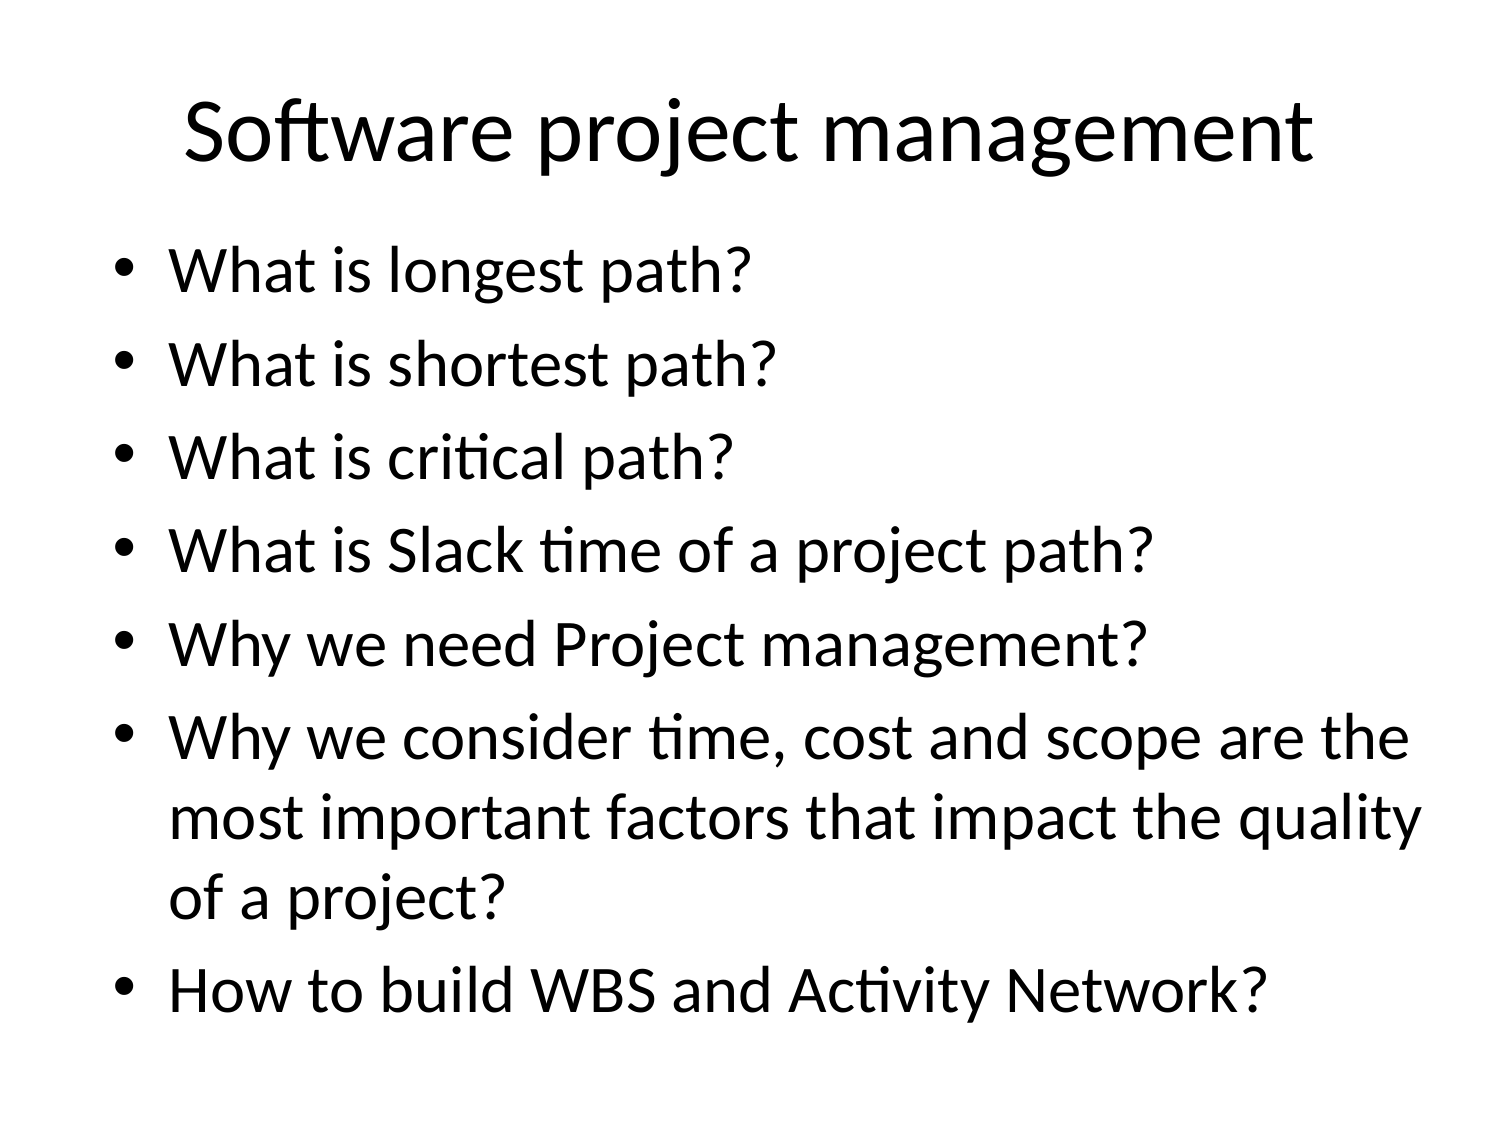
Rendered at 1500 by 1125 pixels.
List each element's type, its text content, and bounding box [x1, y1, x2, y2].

title Software project management [74, 44, 1426, 188]
list What is longest path? What is shortest path? What is critical path? What is Slack time of a project path? Why we need Project management? Why we consider time, cost and scope are the most important factors that impact the quality of a project? How to build WBS and Activity Network? [97, 218, 1451, 1088]
